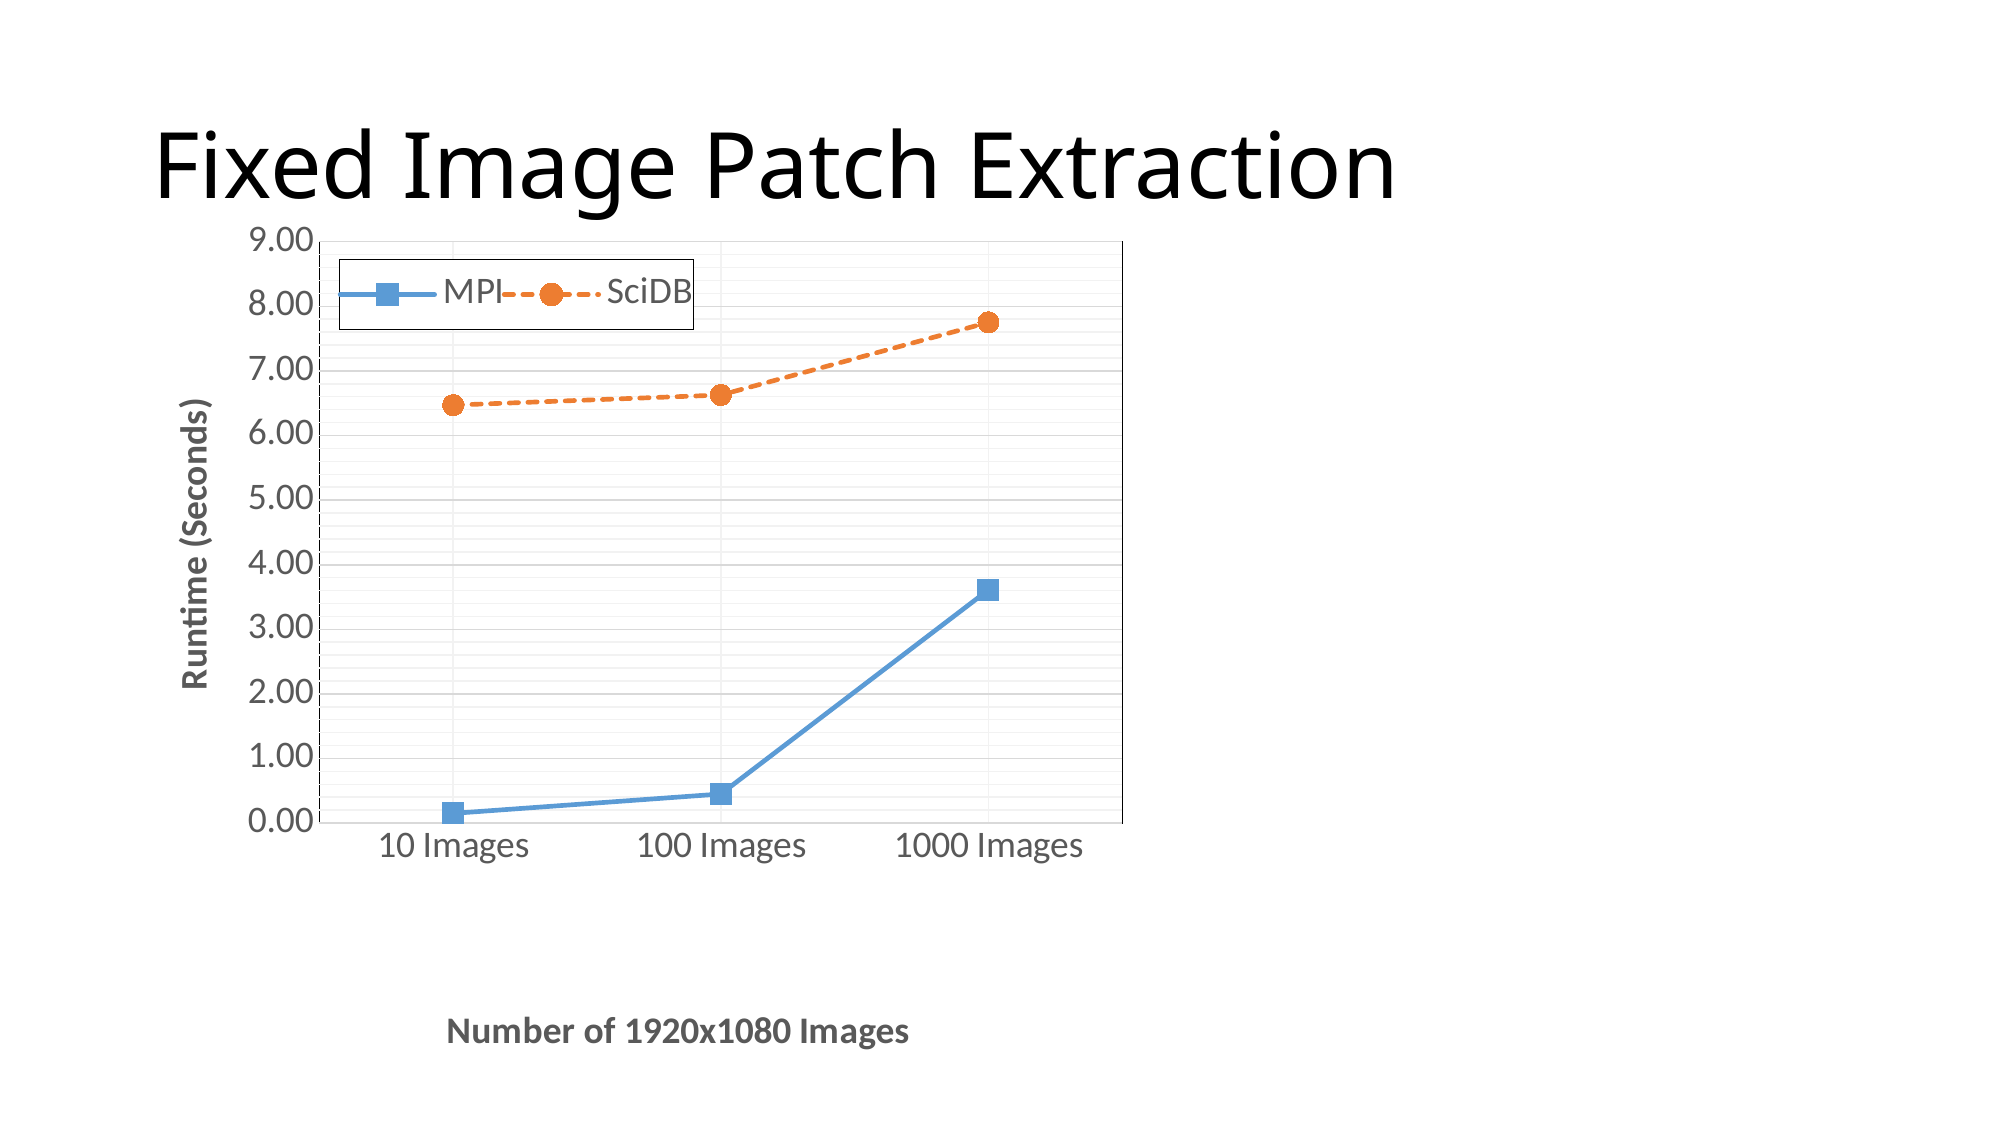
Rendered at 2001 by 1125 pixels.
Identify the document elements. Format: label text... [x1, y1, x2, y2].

chart [137, 218, 1168, 1085]
title Fixed Image Patch Extraction [137, 59, 1863, 278]
